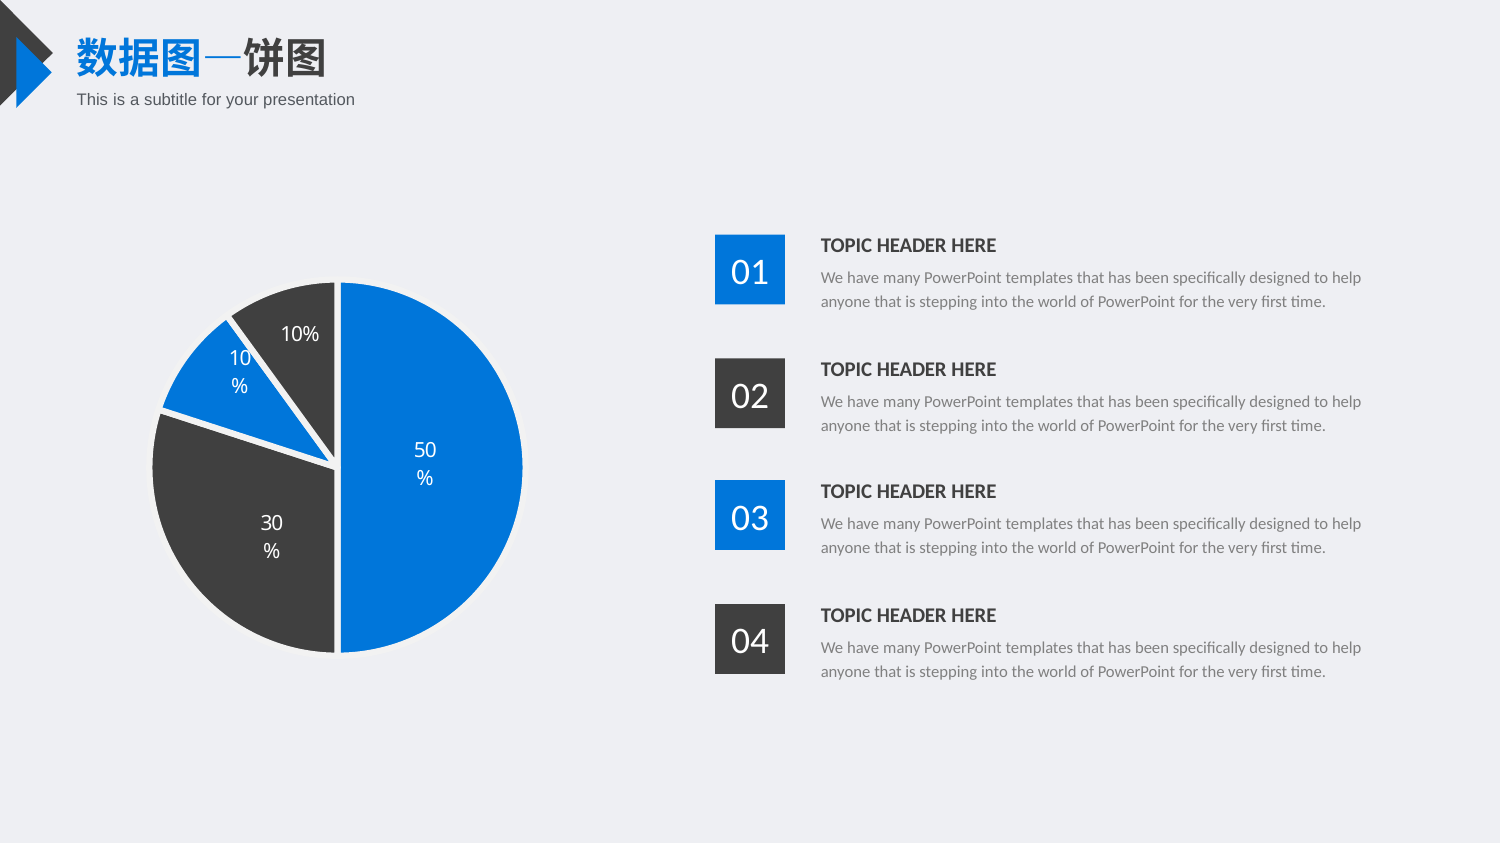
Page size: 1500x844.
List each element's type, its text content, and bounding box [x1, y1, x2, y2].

text_box TOPIC HEADER HERE We have many PowerPoint templates that has been specifically designed to help anyone that is stepping into the world of PowerPoint for the very first time. [820, 596, 1388, 681]
text_box TOPIC HEADER HERE We have many PowerPoint templates that has been specifically designed to help anyone that is stepping into the world of PowerPoint for the very first time. [820, 226, 1388, 312]
text_box 01 [713, 232, 787, 306]
text_box TOPIC HEADER HERE We have many PowerPoint templates that has been specifically designed to help anyone that is stepping into the world of PowerPoint for the very first time. [820, 472, 1388, 557]
text_box [16, 36, 52, 108]
text_box 数据图—饼图 [76, 31, 328, 83]
text_box [0, 0, 53, 106]
chart [111, 229, 584, 674]
text_box 02 [713, 356, 787, 430]
text_box 03 [713, 478, 787, 552]
text_box TOPIC HEADER HERE We have many PowerPoint templates that has been specifically designed to help anyone that is stepping into the world of PowerPoint for the very first time. [820, 350, 1388, 436]
text_box 04 [713, 602, 787, 676]
text_box This is a subtitle for your presentation [76, 88, 372, 109]
